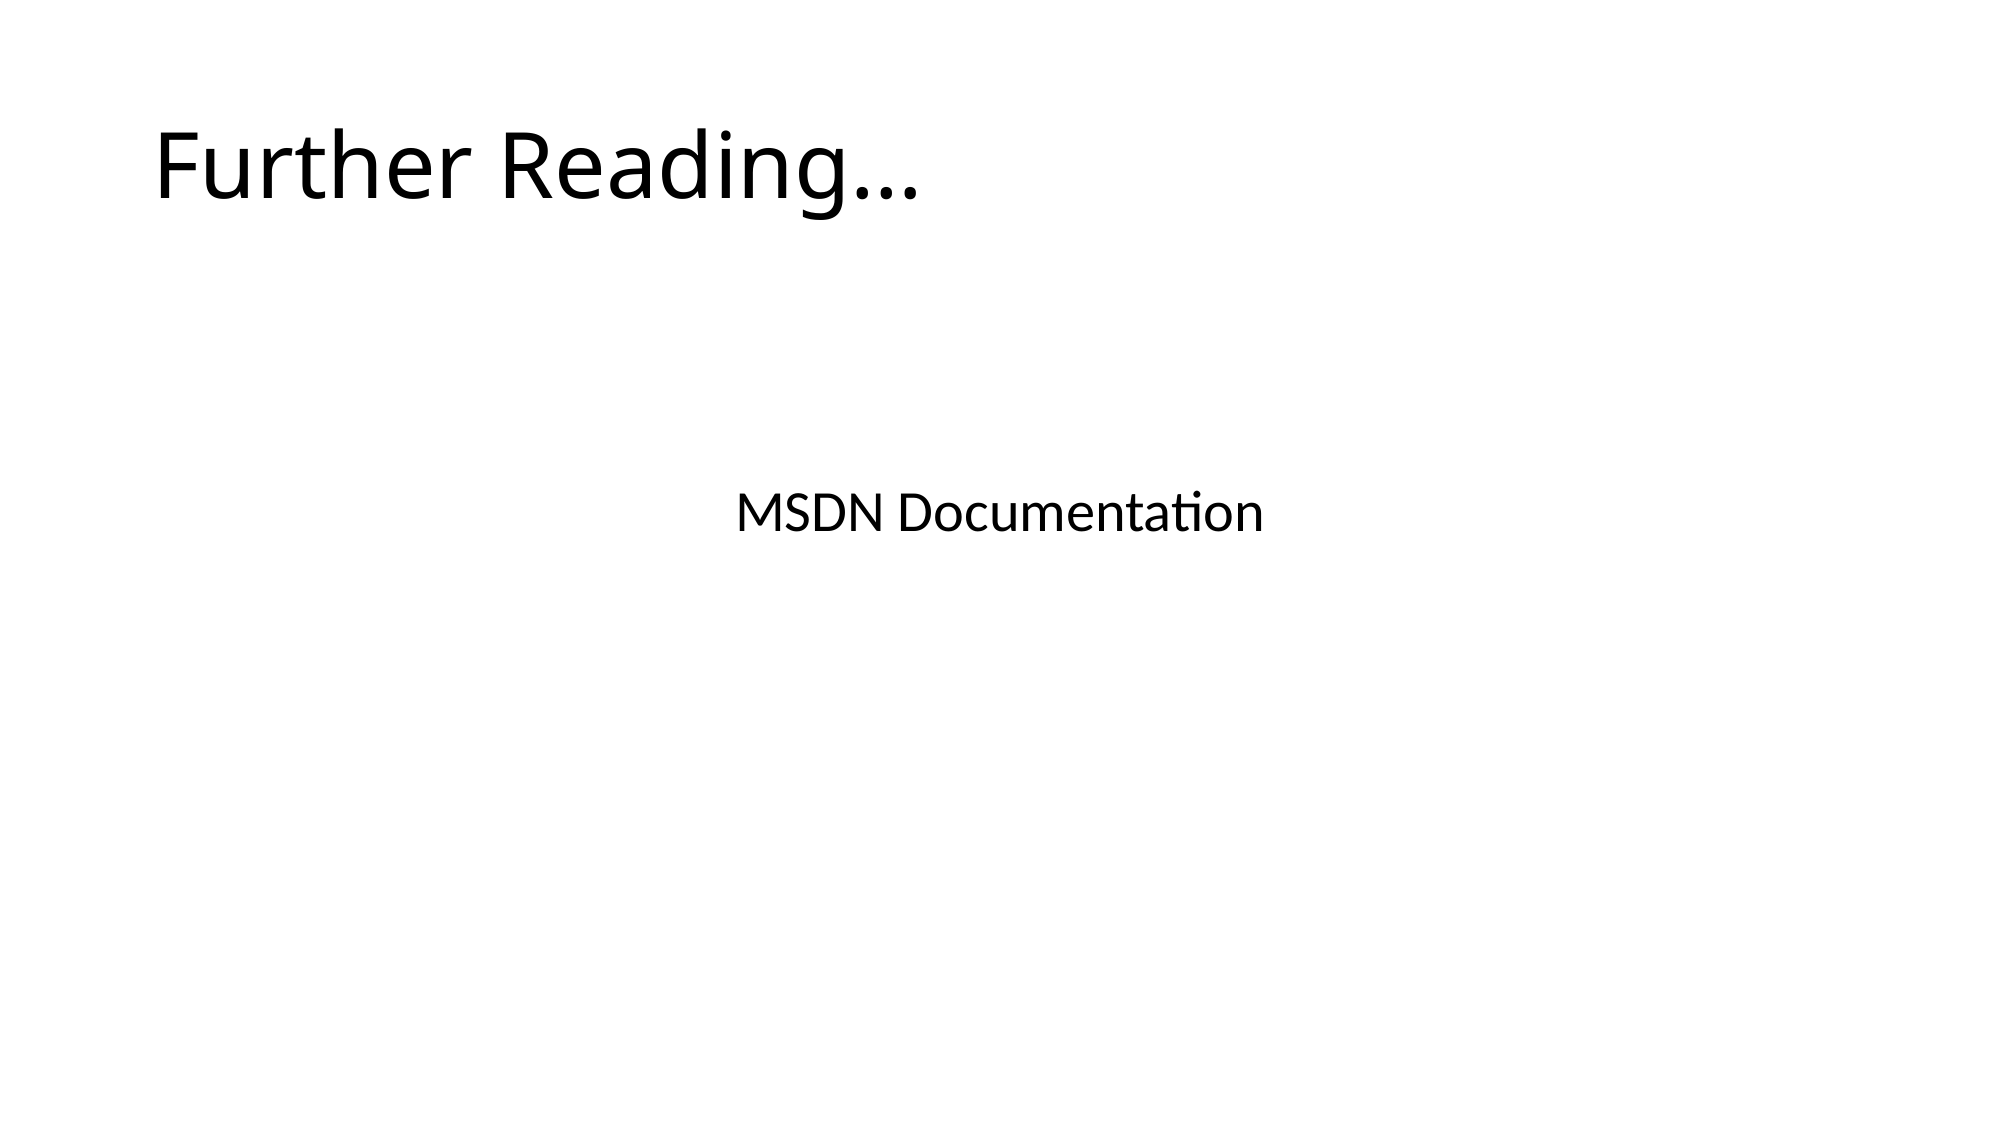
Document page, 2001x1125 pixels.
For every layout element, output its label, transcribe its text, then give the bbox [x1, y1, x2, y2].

title Further Reading… [137, 59, 1863, 278]
list MSDN Documentation [706, 473, 1294, 563]
